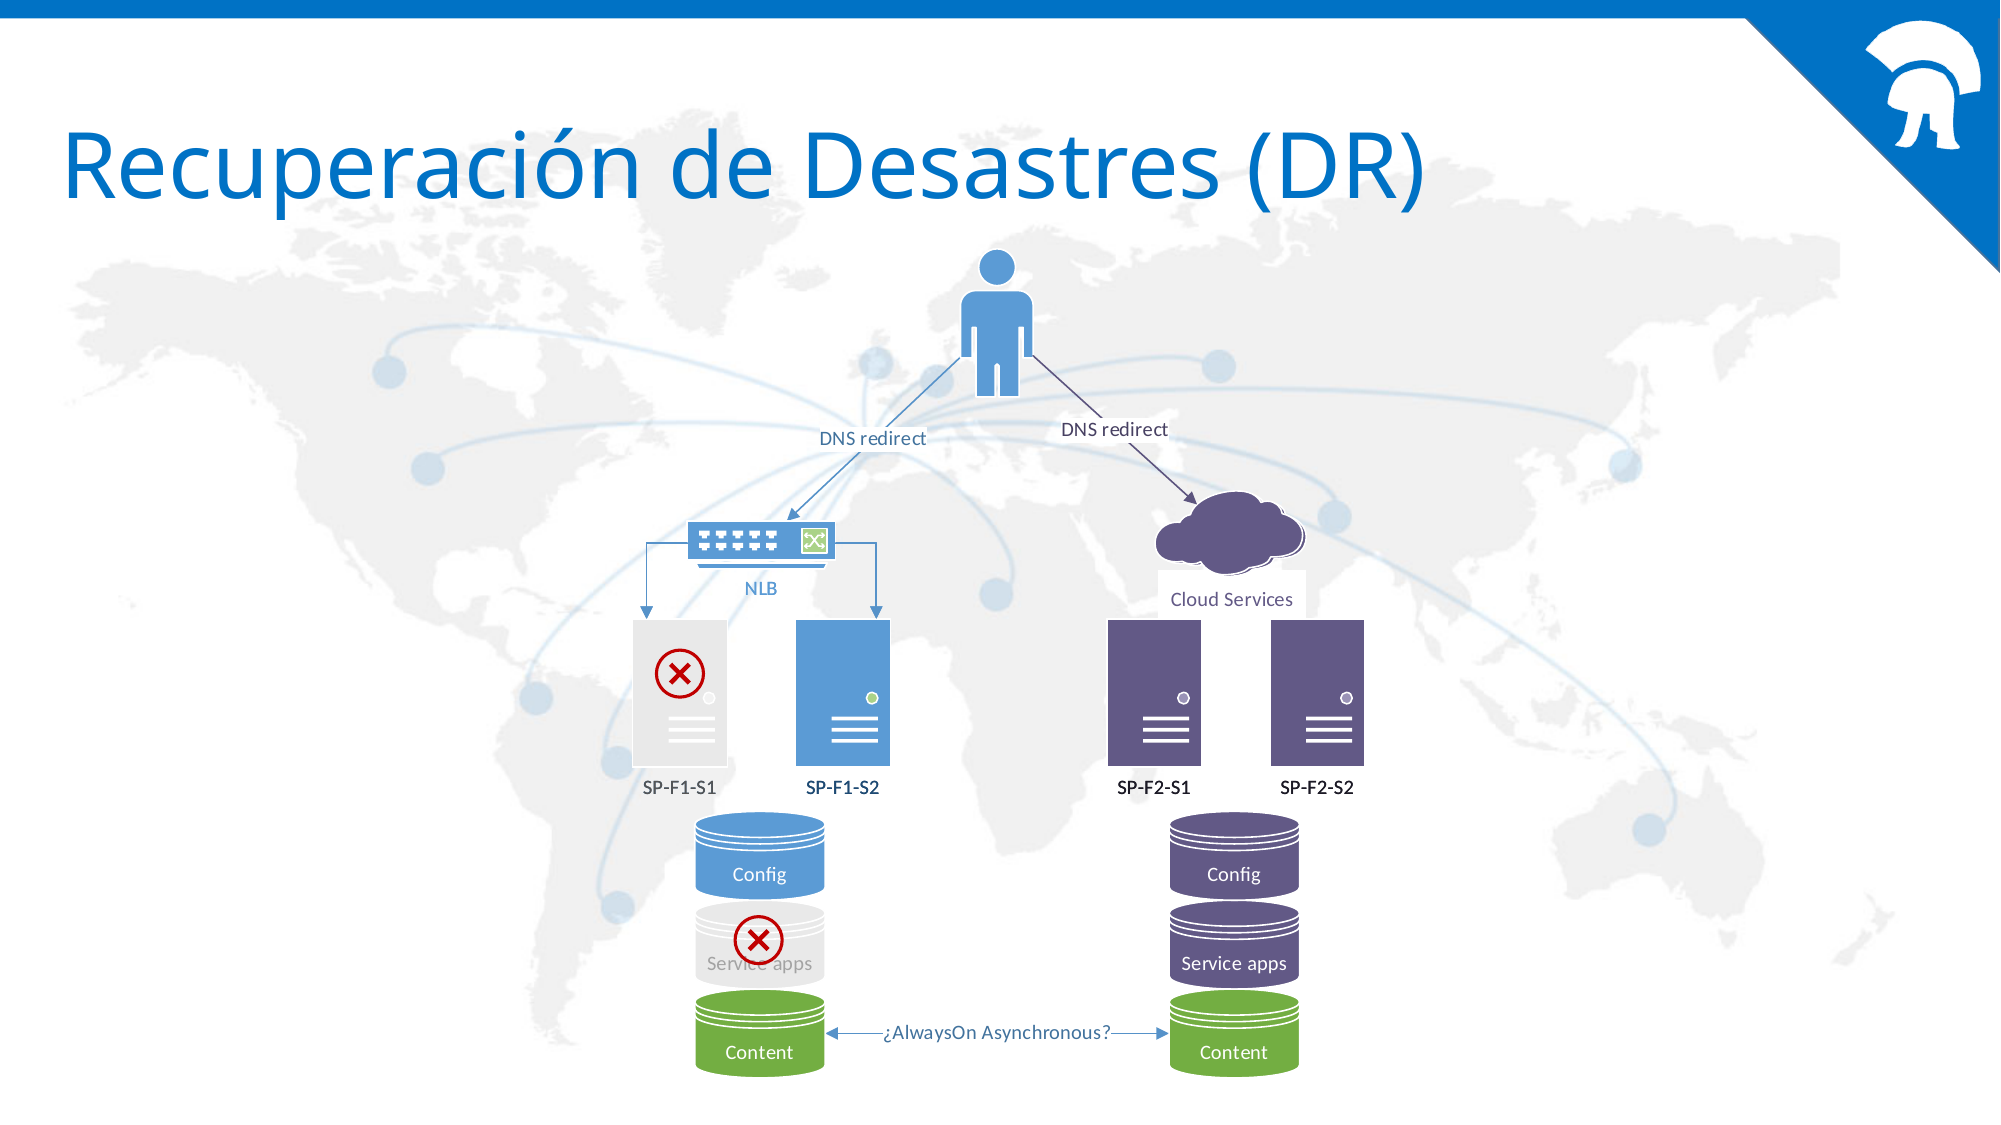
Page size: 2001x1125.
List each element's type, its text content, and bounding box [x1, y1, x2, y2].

title Recuperación de Desastres (DR) [45, 59, 1863, 278]
picture [0, 0, 2001, 1125]
